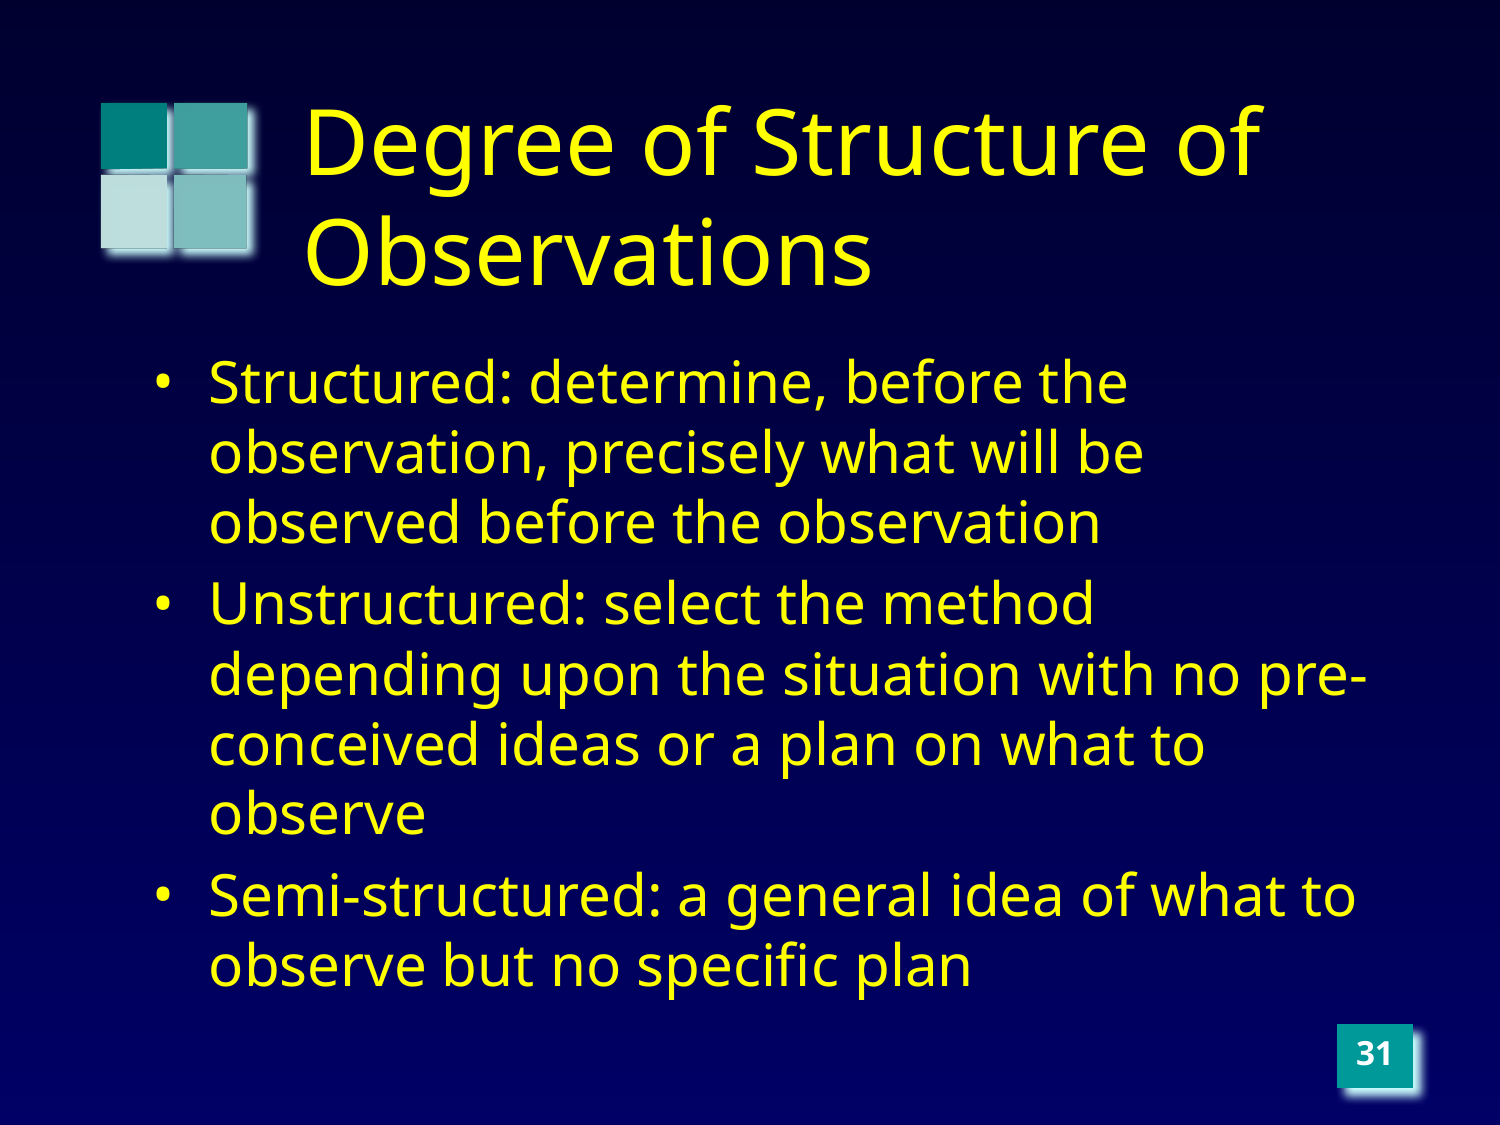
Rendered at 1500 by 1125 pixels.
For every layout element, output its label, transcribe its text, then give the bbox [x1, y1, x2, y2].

title Degree of Structure of Observations [287, 99, 1388, 288]
list Structured: determine, before the observation, precisely what will be observed before the observation Unstructured: select the method depending upon the situation with no pre-conceived ideas or a plan on what to observe Semi-structured: a general idea of what to observe but no specific plan [137, 337, 1413, 1013]
picture [95, 99, 253, 252]
text_box ‹#› [1337, 1024, 1413, 1088]
